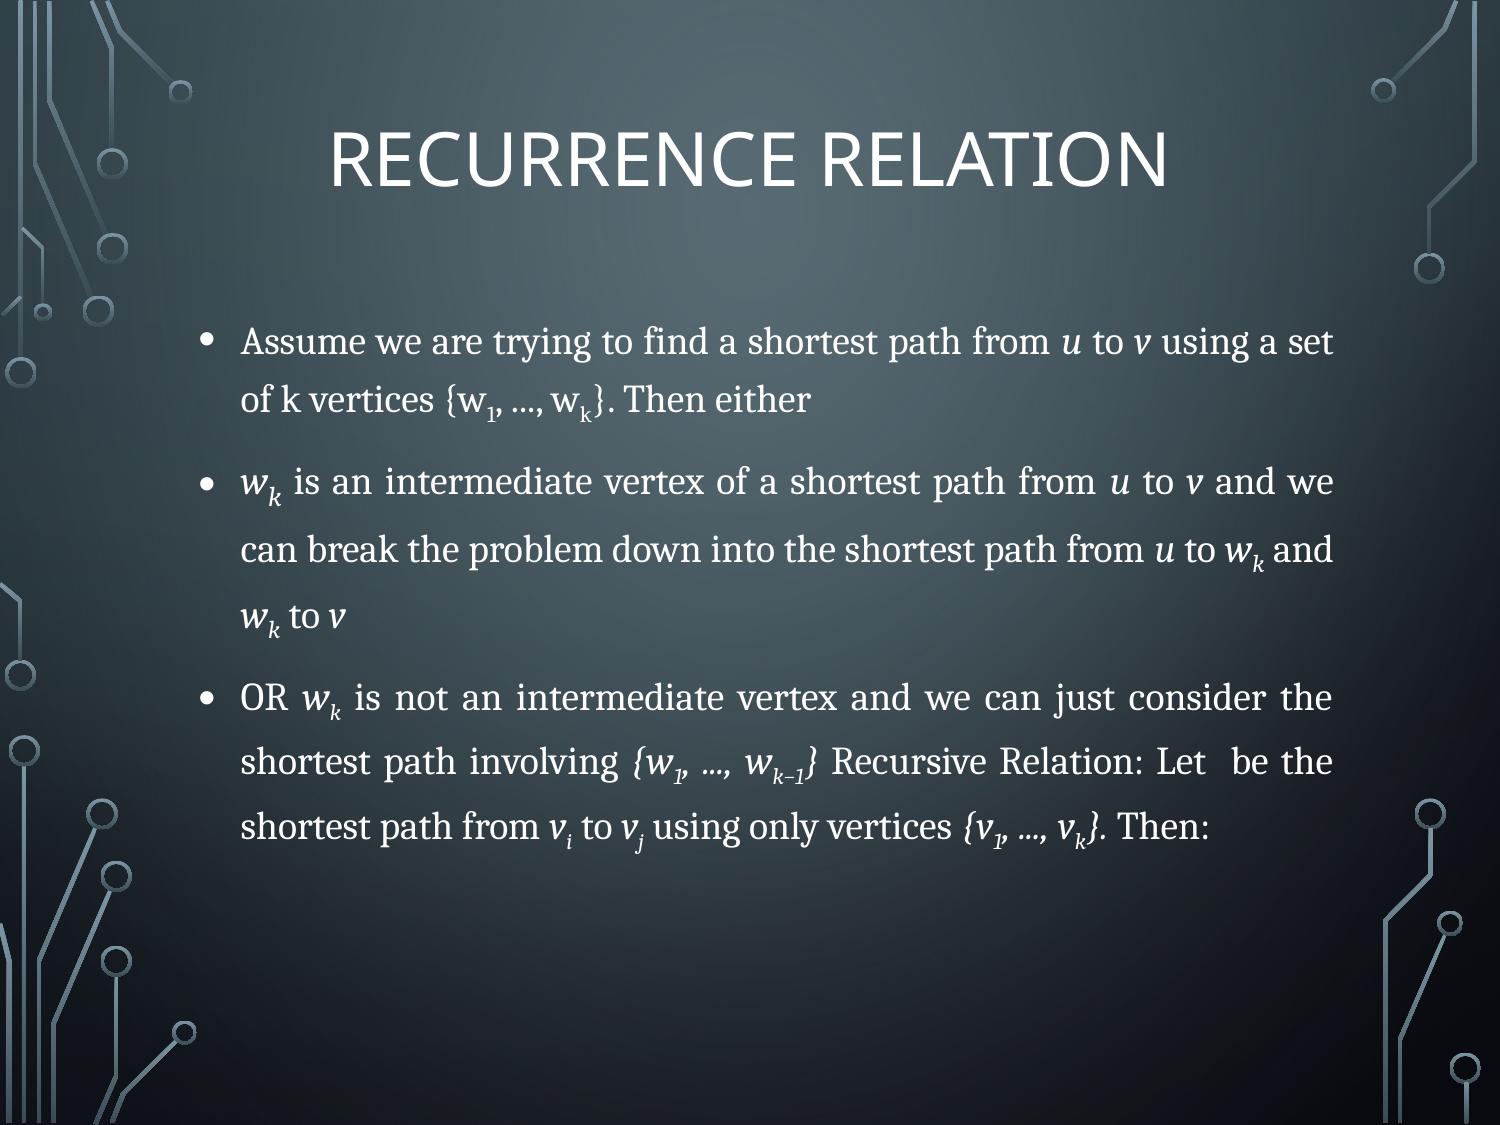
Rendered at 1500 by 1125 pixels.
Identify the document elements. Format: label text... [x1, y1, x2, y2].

title Recurrence Relation [140, 101, 1360, 223]
